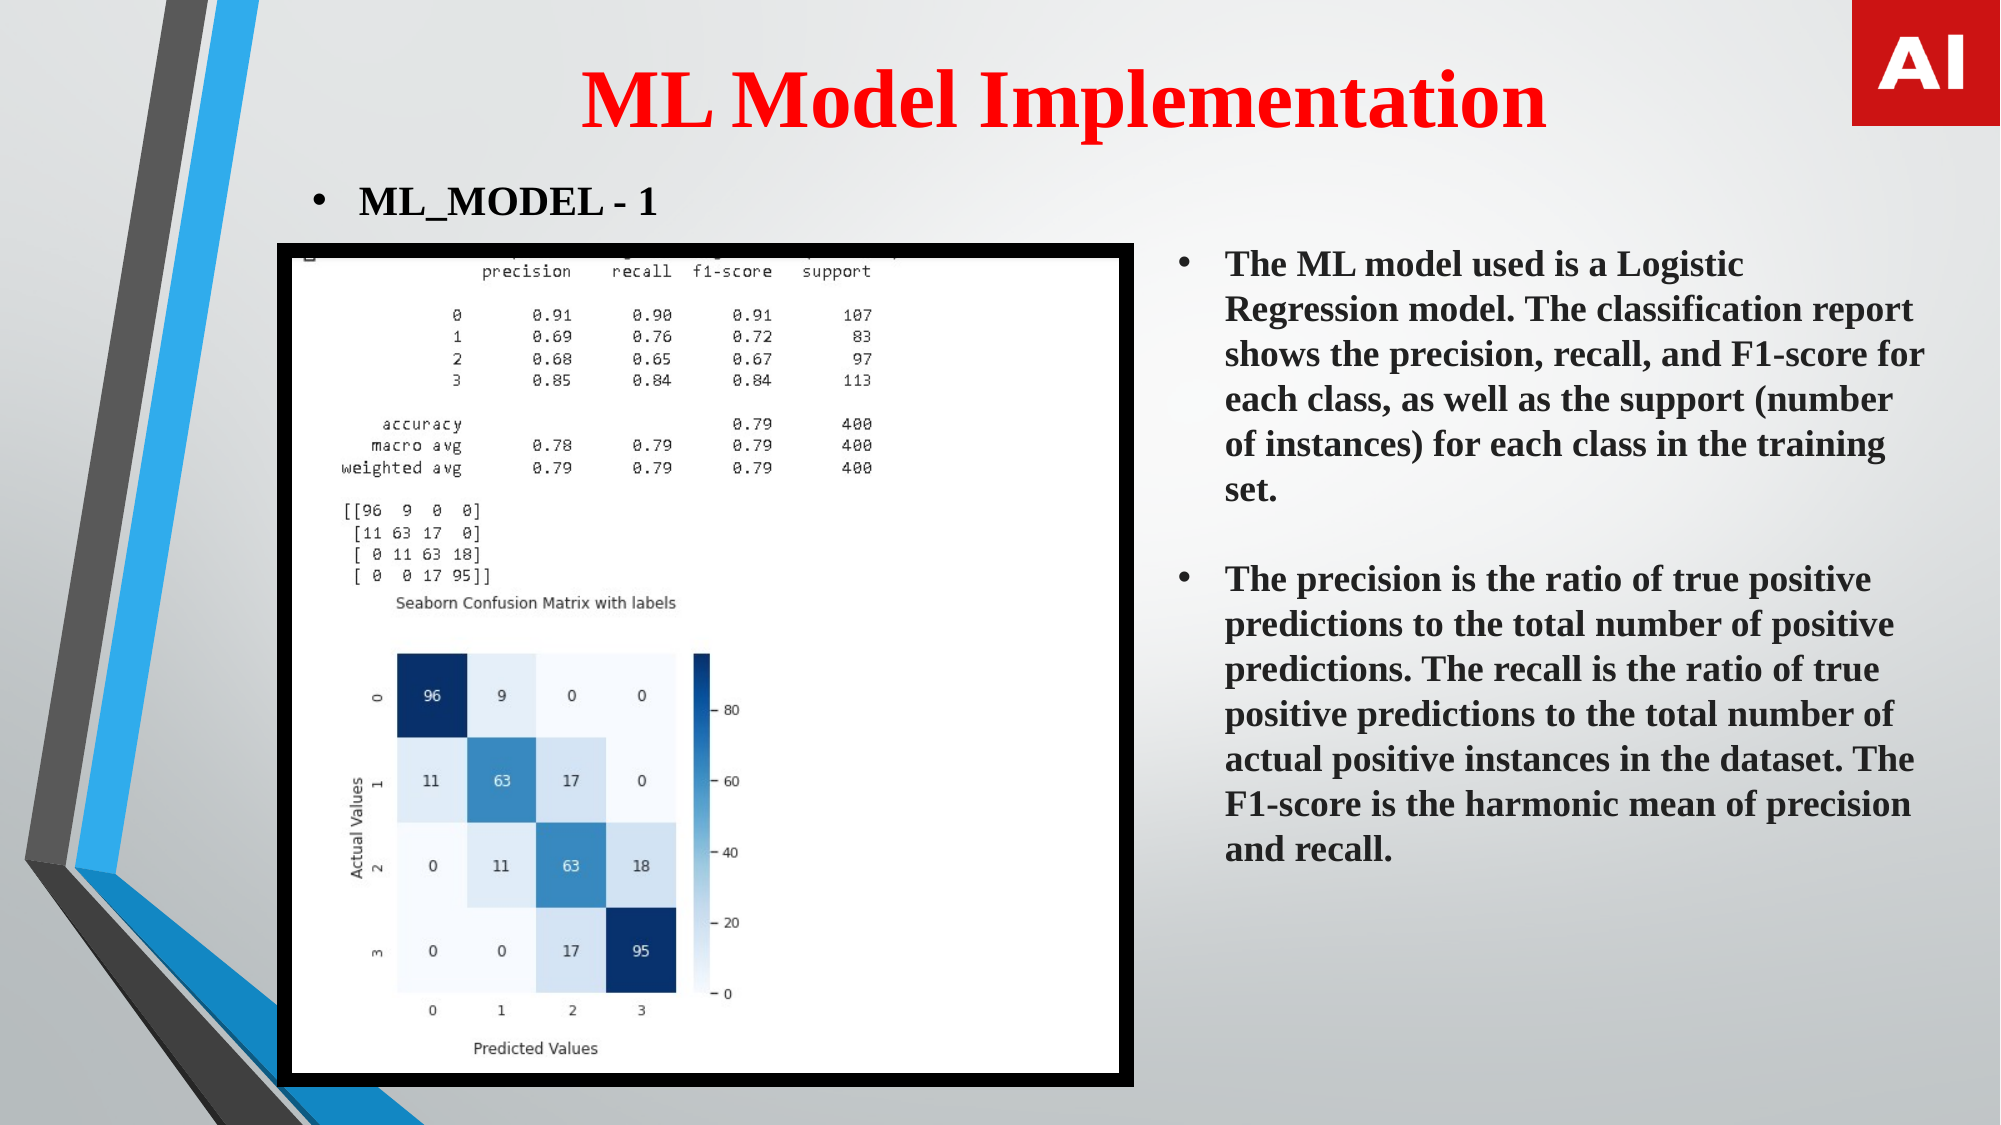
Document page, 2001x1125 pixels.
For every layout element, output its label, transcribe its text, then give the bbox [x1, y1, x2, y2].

picture [291, 257, 1120, 1073]
text_box The ML model used is a Logistic Regression model. The classification report shows the precision, recall, and F1-score for each class, as well as the support (number of instances) for each class in the training set. The precision is the ratio of true positive predictions to the total number of positive predictions. The recall is the ratio of true positive predictions to the total number of actual positive instances in the dataset. The F1-score is the harmonic mean of precision and recall. [1163, 231, 1941, 922]
text_box ML_MODEL - 1 [297, 166, 1566, 232]
picture [1852, 0, 2000, 126]
title ML Model Implementation [243, 0, 1887, 288]
